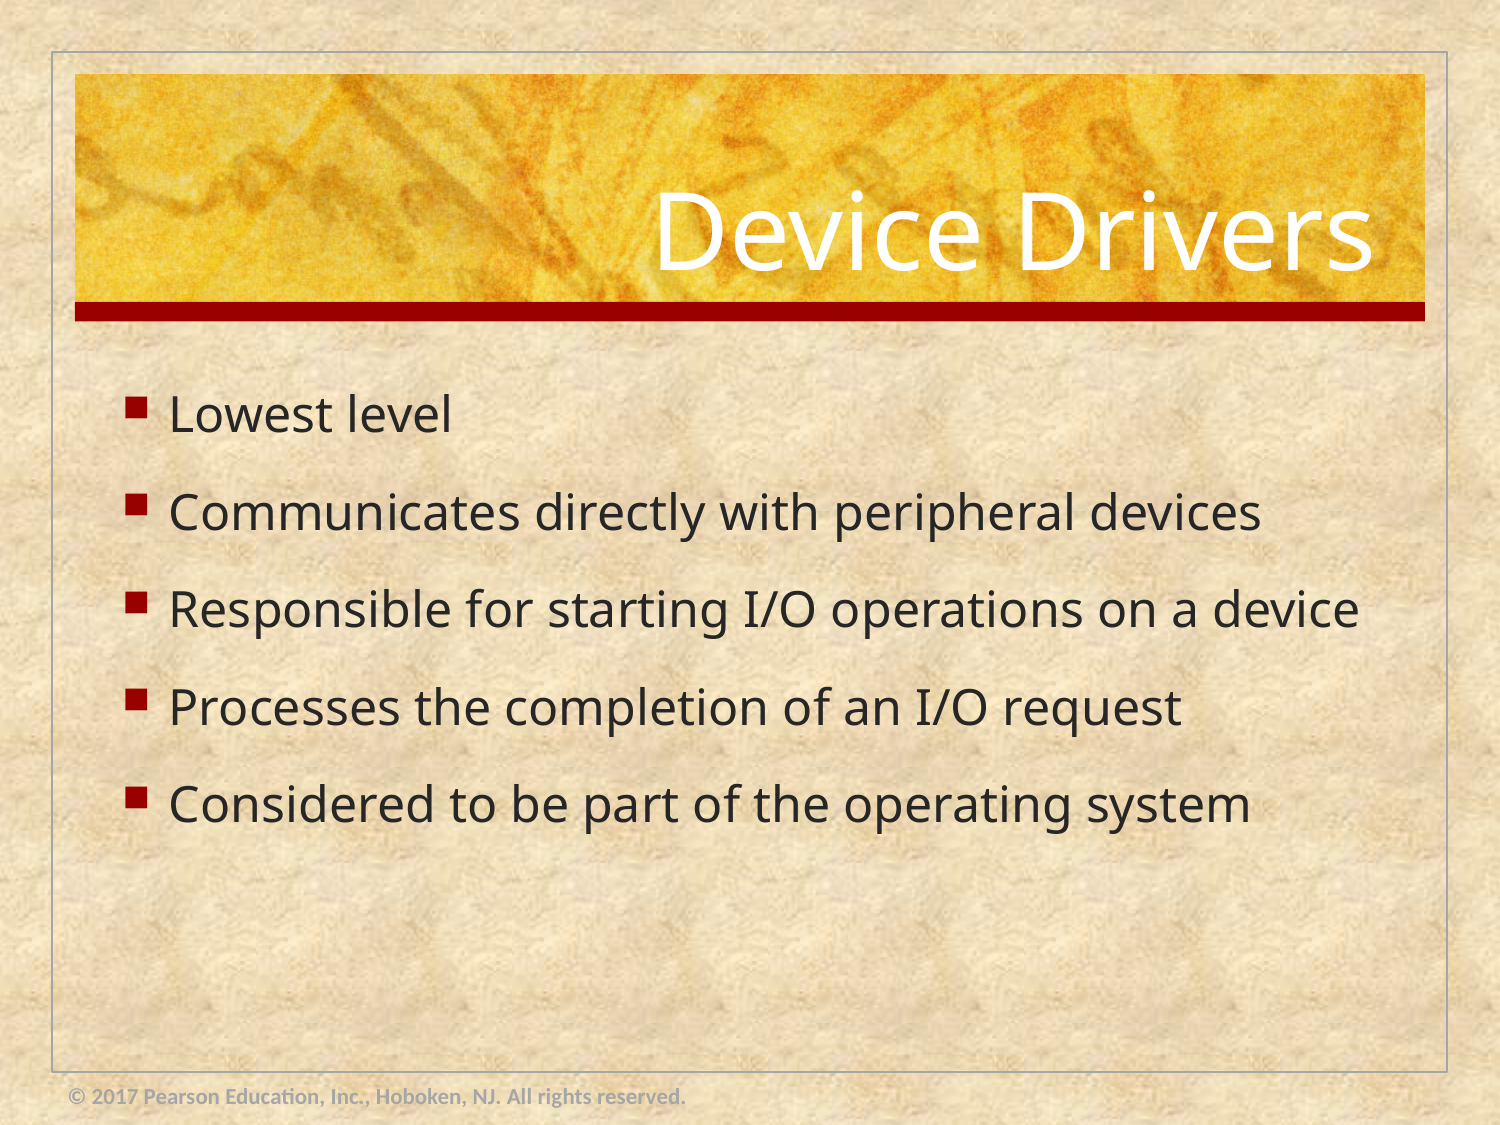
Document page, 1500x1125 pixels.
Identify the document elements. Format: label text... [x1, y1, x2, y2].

picture [0, 0, 1500, 1125]
footer © 2017 Pearson Education, Inc., Hoboken, NJ. All rights reserved. [52, 1065, 950, 1125]
title Device Drivers [108, 74, 1392, 292]
list Lowest level Communicates directly with peripheral devices Responsible for starting I/O operations on a device Processes the completion of an I/O request Considered to be part of the operating system [107, 375, 1395, 1038]
picture [53, 53, 1446, 1071]
